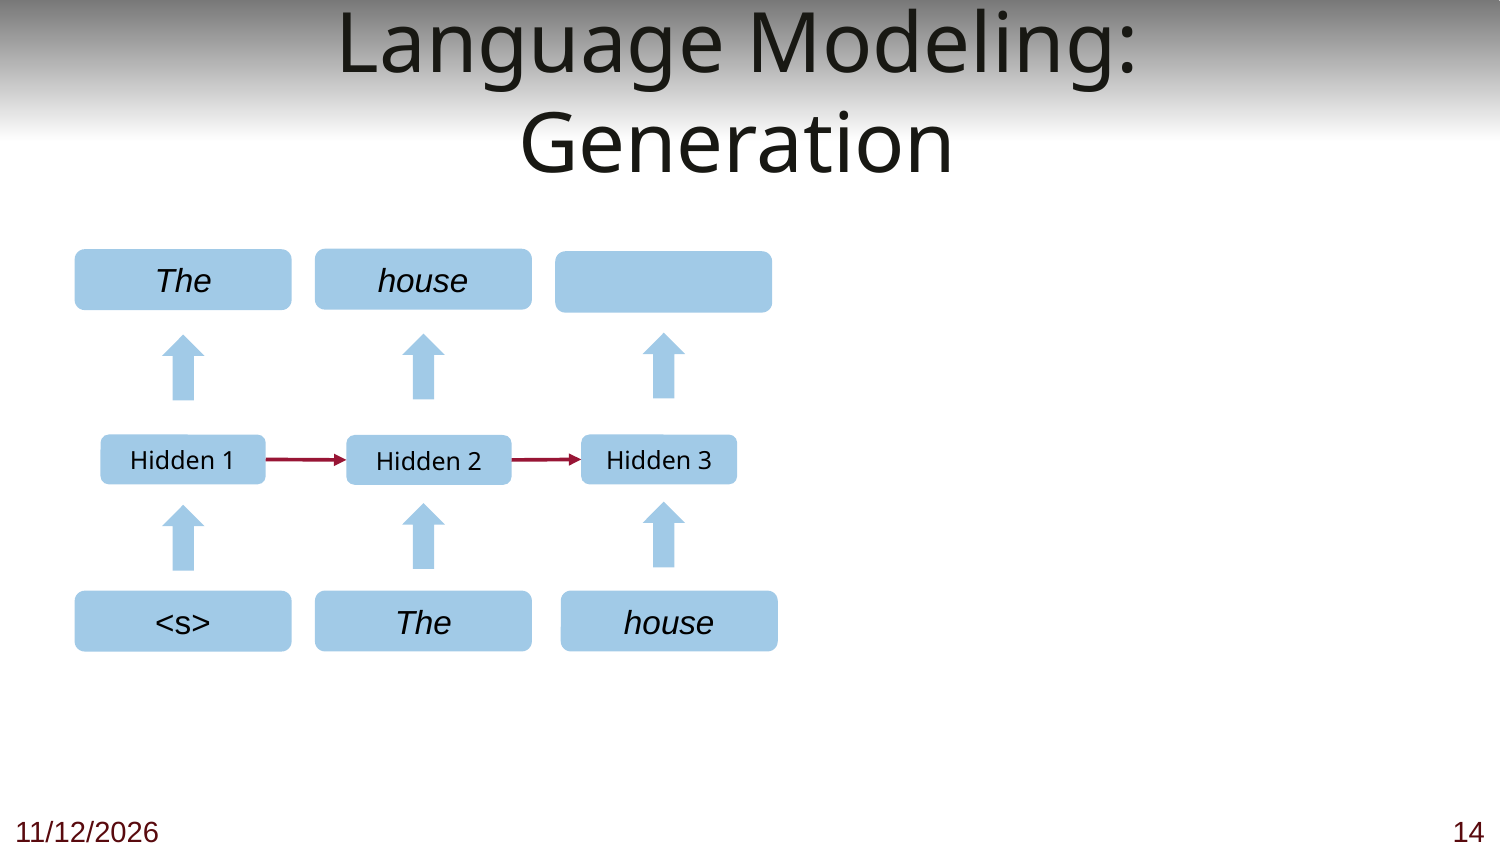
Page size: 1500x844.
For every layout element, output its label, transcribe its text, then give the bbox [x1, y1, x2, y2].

slide_number 14 [1424, 806, 1500, 844]
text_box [74, 248, 778, 653]
title Language Modeling: Generation [6, 23, 1469, 156]
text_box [483, 364, 958, 792]
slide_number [0, 806, 201, 844]
